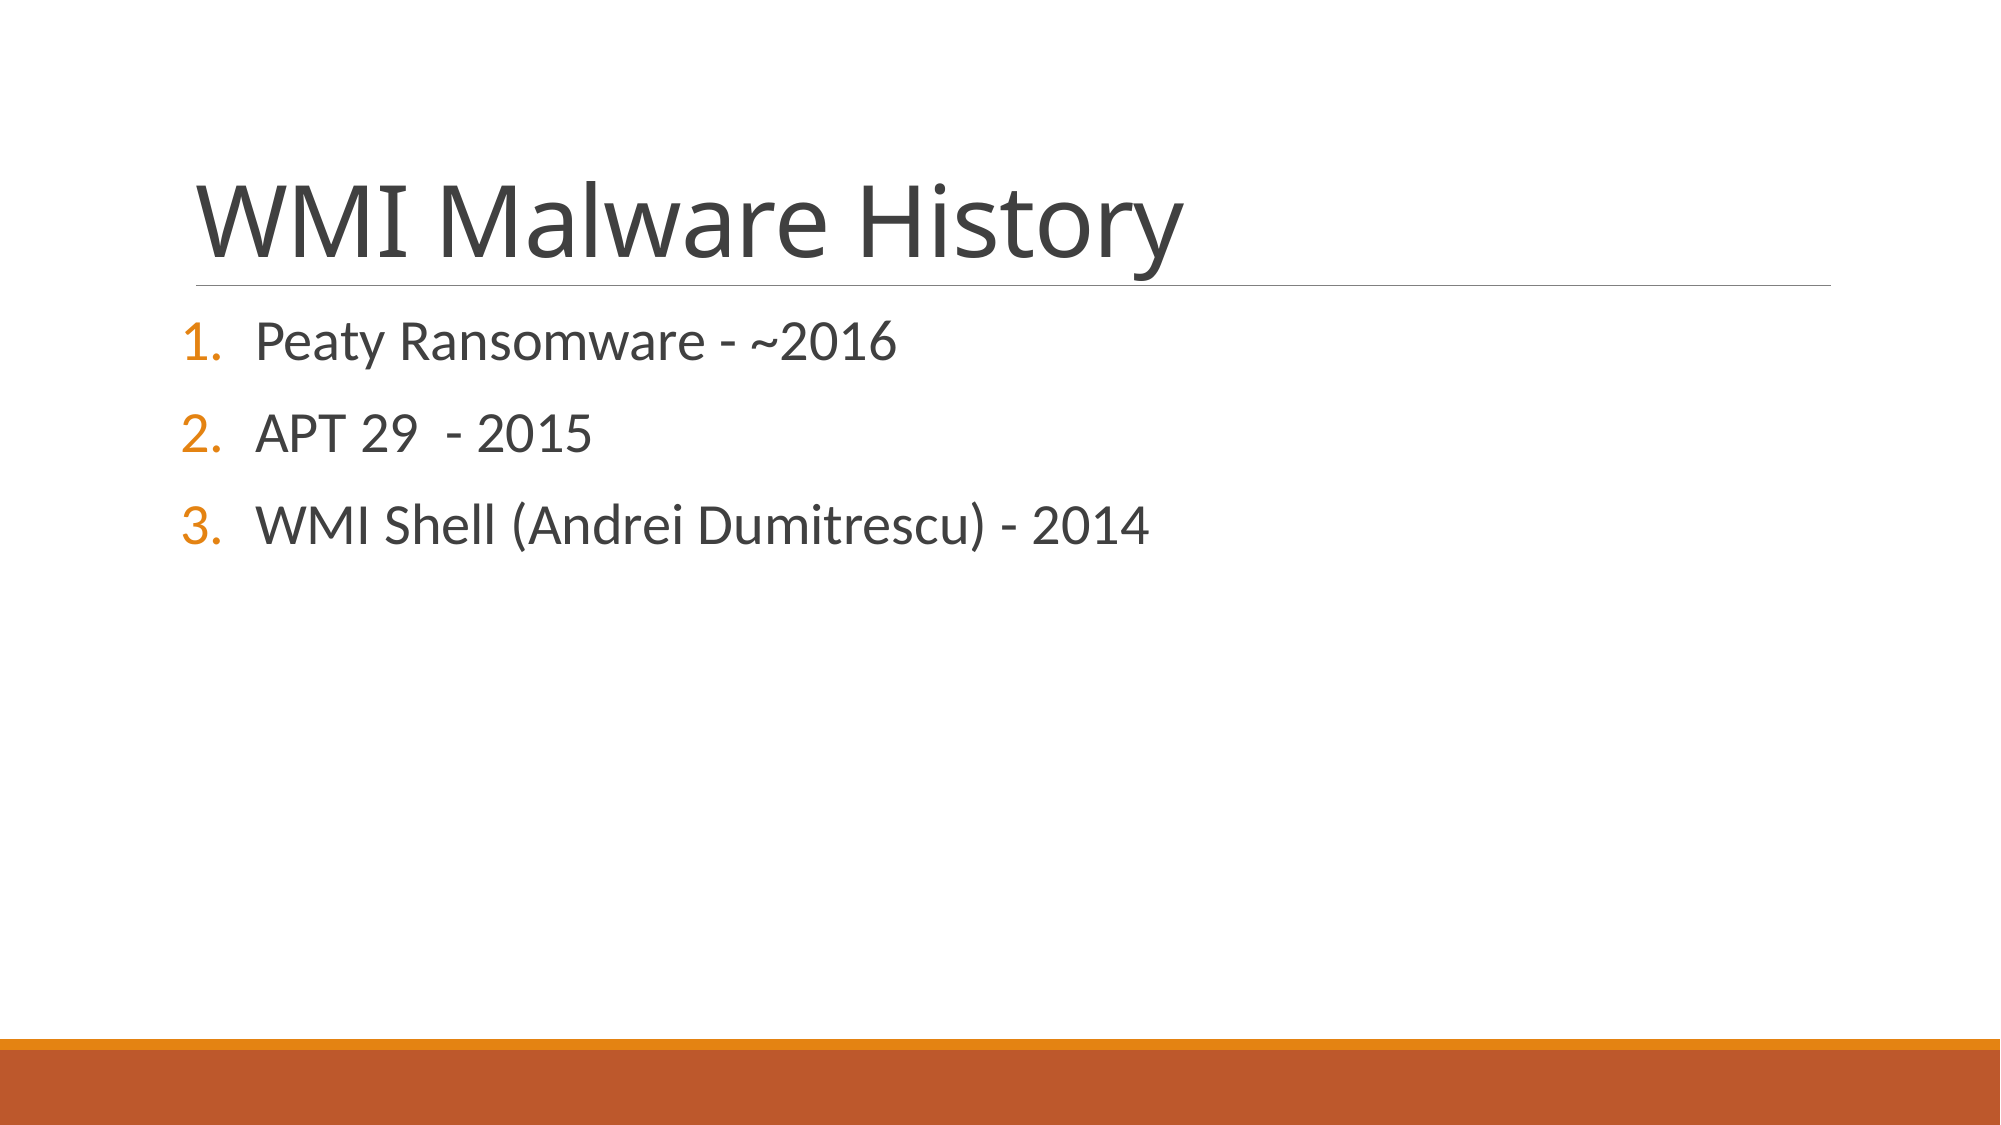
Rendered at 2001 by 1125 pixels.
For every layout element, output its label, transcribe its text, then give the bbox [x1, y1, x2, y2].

title WMI Malware History [180, 47, 1830, 285]
list Peaty Ransomware - ~2016 APT 29 - 2015 WMI Shell (Andrei Dumitrescu) - 2014 [180, 302, 1830, 963]
